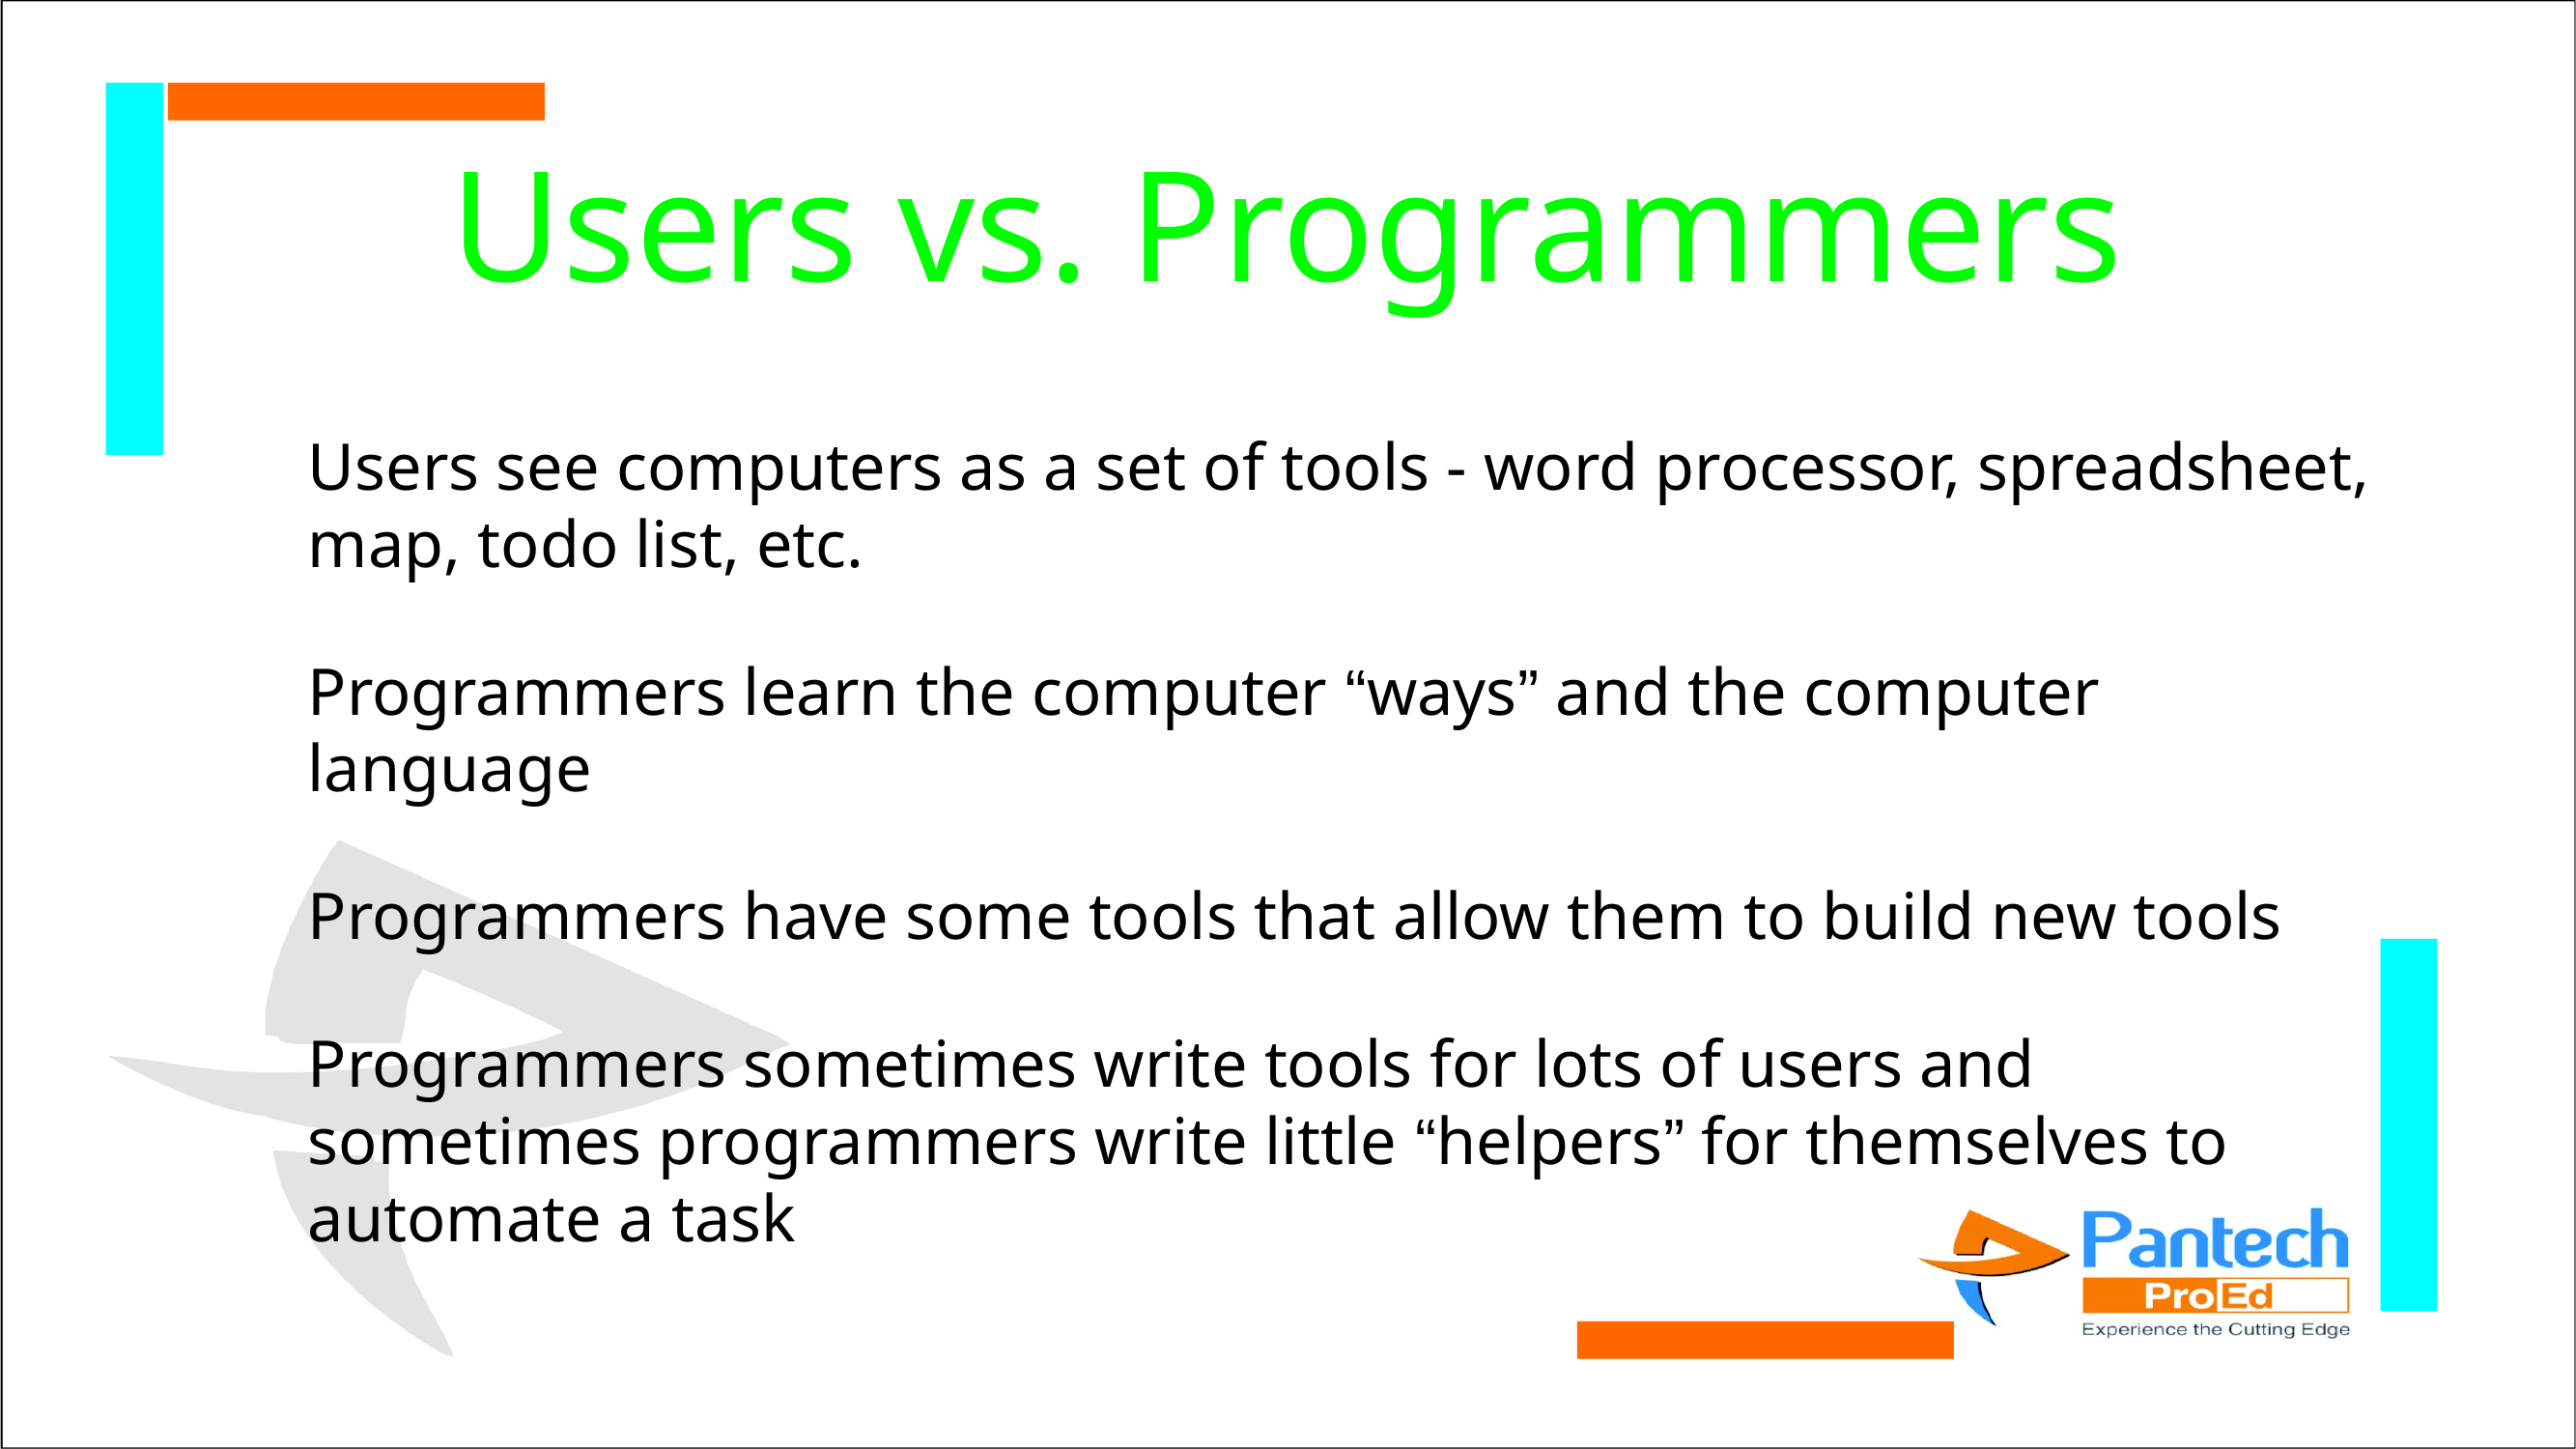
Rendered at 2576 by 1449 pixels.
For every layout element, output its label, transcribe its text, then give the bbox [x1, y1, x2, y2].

title Users vs. Programmers [183, 38, 2391, 388]
picture [0, 0, 2576, 1449]
list Users see computers as a set of tools - word processor, spreadsheet, map, todo list, etc. Programmers learn the computer “ways” and the computer language Programmers have some tools that allow them to build new tools Programmers sometimes write tools for lots of users and sometimes programmers write little “helpers” for themselves to automate a task [183, 388, 2391, 1293]
